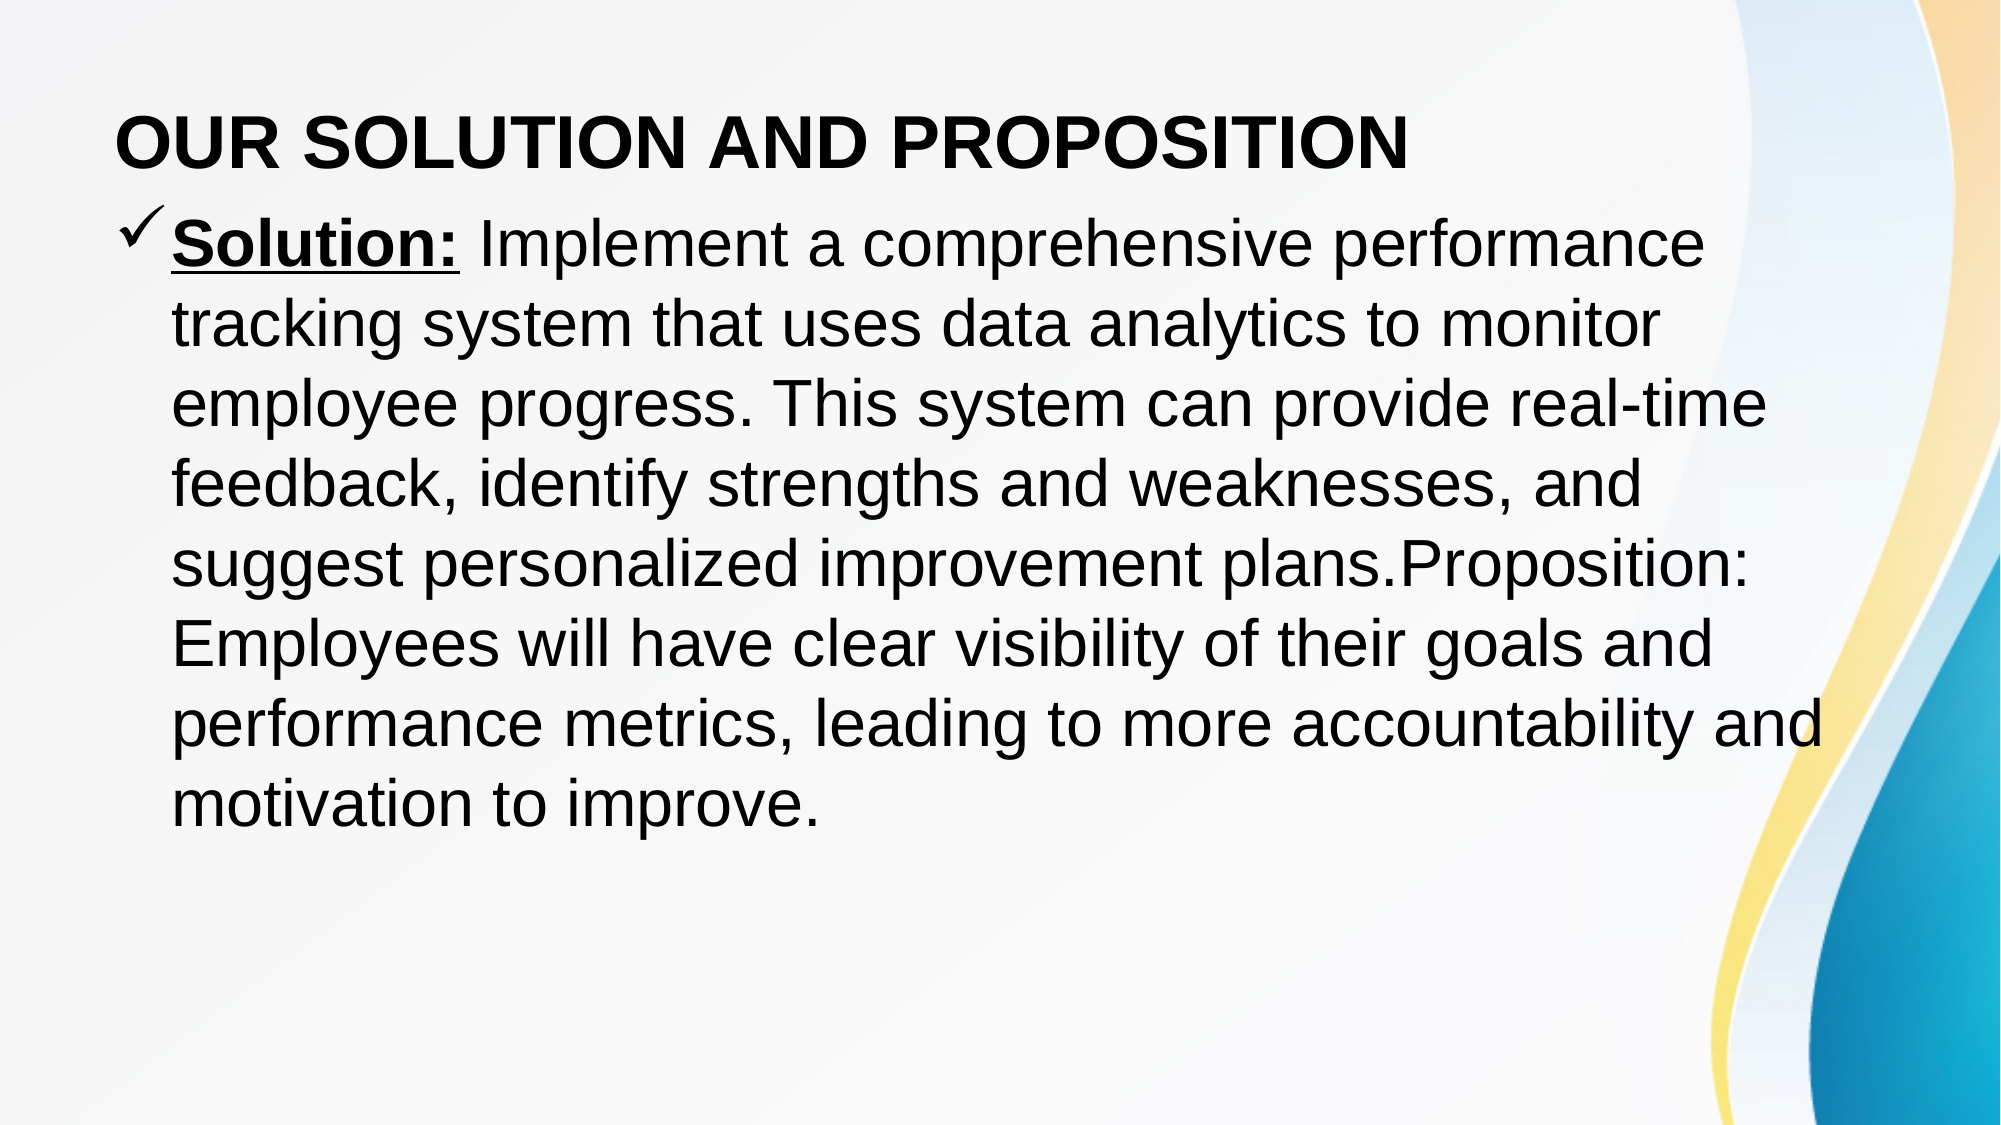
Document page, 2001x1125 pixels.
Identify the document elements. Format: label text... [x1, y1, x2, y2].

title OUR SOLUTION AND PROPOSITION [99, 44, 1489, 192]
list Solution: Implement a comprehensive performance tracking system that uses data analytics to monitor employee progress. This system can provide real-time feedback, identify strengths and weaknesses, and suggest personalized improvement plans.Proposition: Employees will have clear visibility of their goals and performance metrics, leading to more accountability and motivation to improve. [99, 192, 1901, 1006]
picture [0, 0, 2001, 1125]
